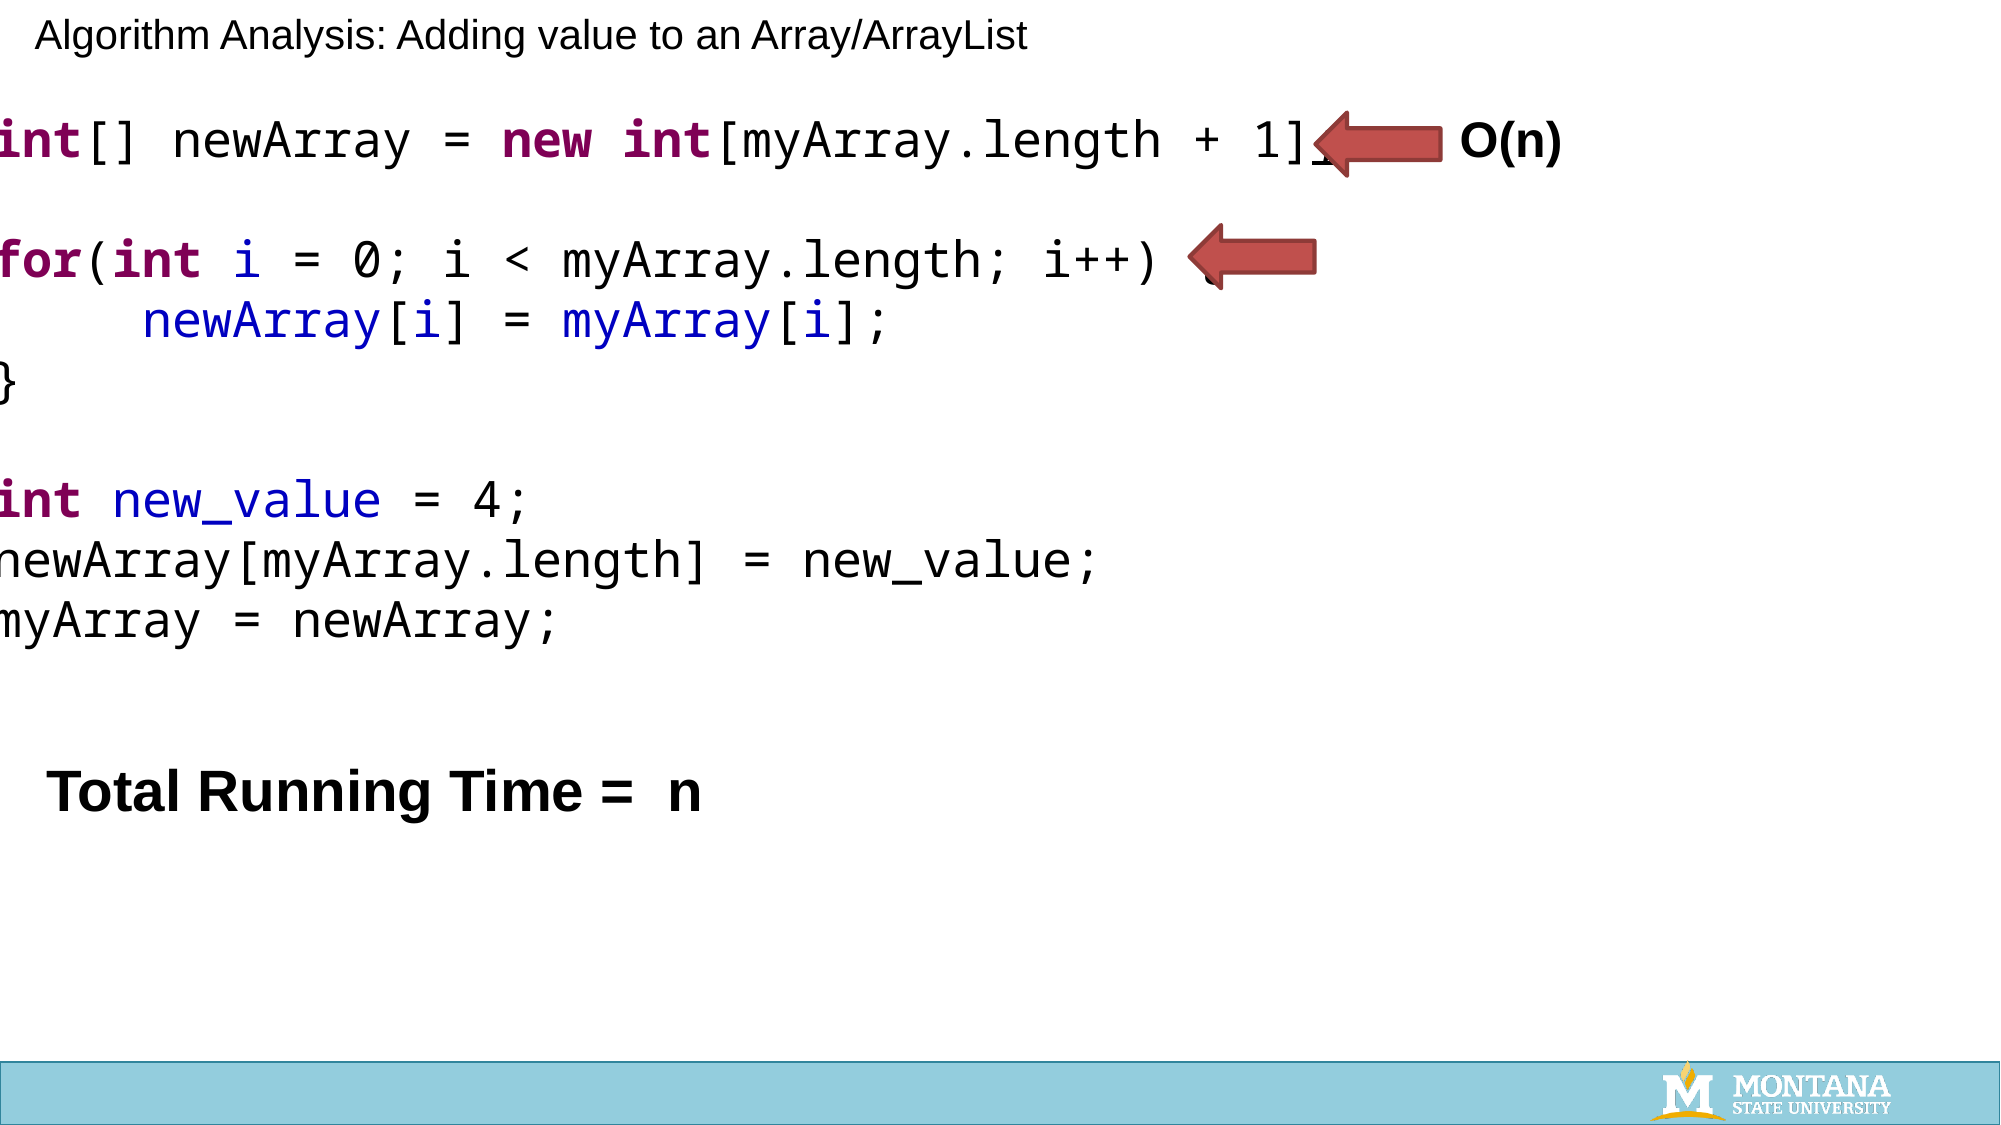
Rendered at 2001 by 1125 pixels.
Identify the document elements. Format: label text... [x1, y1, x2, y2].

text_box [1892, 1060, 2000, 1125]
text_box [0, 1060, 1647, 1125]
picture [1649, 1060, 1892, 1122]
text_box [1313, 110, 1443, 178]
text_box Total Running Time = n [31, 745, 718, 831]
text_box O(n) [1444, 99, 1578, 175]
text_box [1187, 223, 1317, 291]
text_box Algorithm Analysis: Adding value to an Array/ArrayList [19, 0, 1043, 65]
text_box int[] newArray = new int[myArray.length + 1]; for(int i = 0; i < myArray.length; i++) { newArray[i] = myArray[i]; } int new_value = 4; newArray[myArray.length] = new_value; myArray = newArray; [0, 99, 1357, 715]
